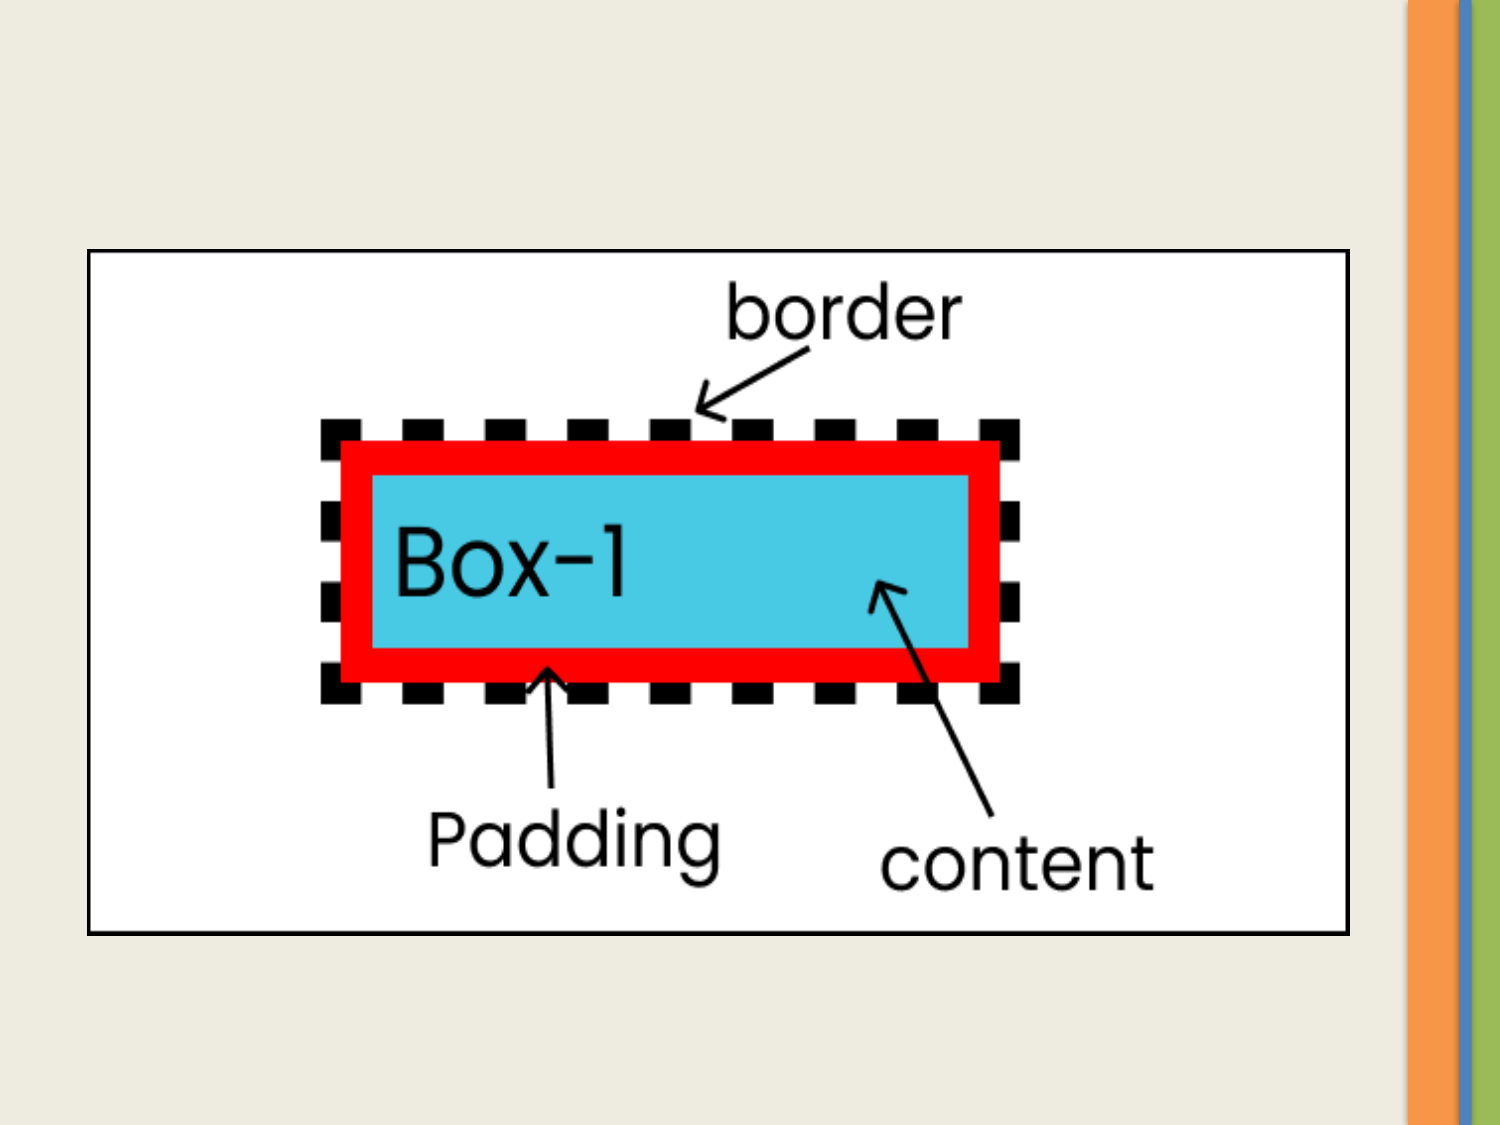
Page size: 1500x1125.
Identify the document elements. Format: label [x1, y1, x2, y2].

picture [87, 249, 1351, 937]
